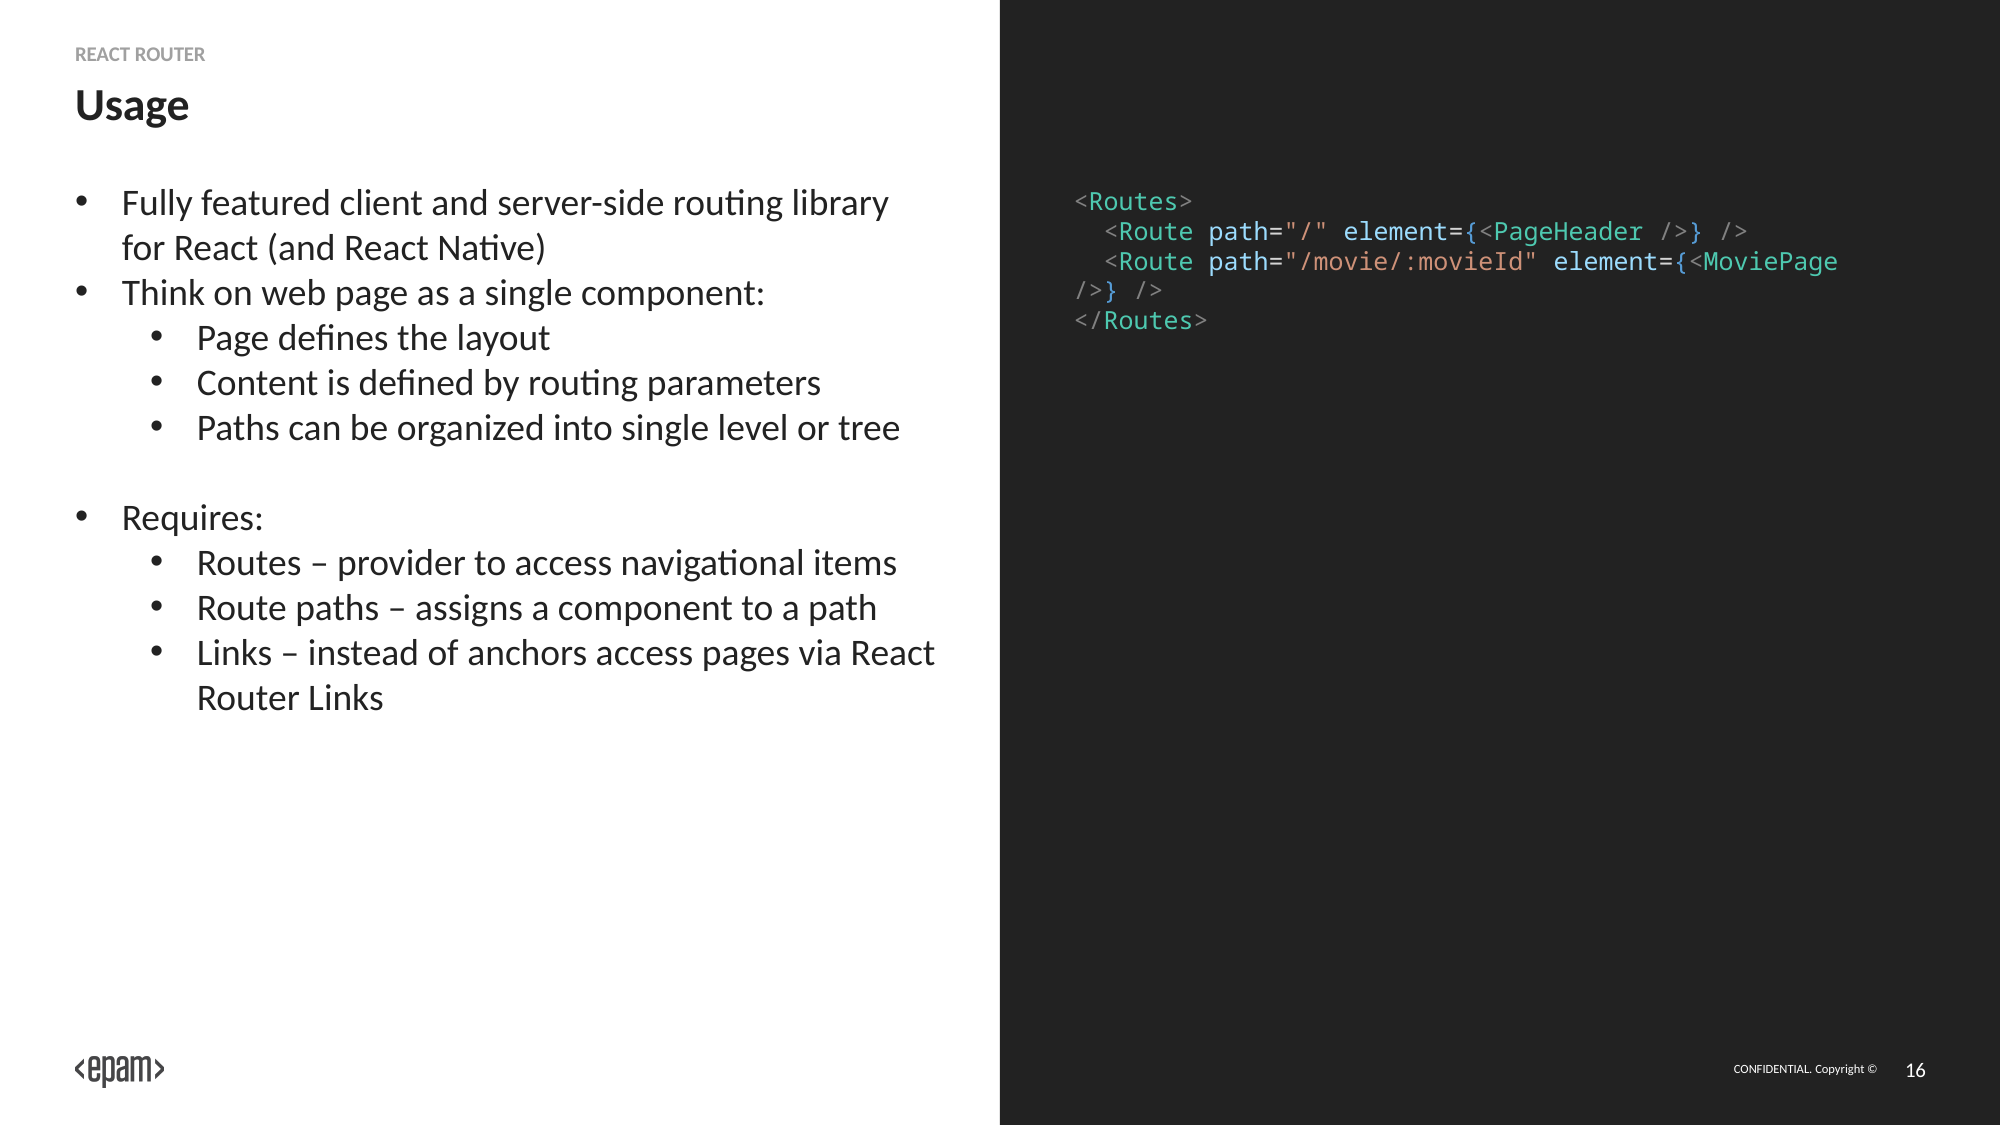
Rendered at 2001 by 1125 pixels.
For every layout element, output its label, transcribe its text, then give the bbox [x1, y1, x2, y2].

title Usage [75, 75, 862, 150]
list React Router [75, 37, 668, 75]
text_box <Routes> <Route path="/" element={<PageHeader />} /> <Route path="/movie/:movieId" element={<MoviePage />} /> </Routes> [1058, 177, 1946, 343]
text_box Fully featured client and server-side routing library for React (and React Native) Think on web page as a single component: Page defines the layout Content is defined by routing parameters Paths can be organized into single level or tree Requires: Routes – provider to access navigational items Route paths – assigns a component to a path Links – instead of anchors access pages via React Router Links [75, 177, 942, 763]
picture [75, 1056, 164, 1088]
